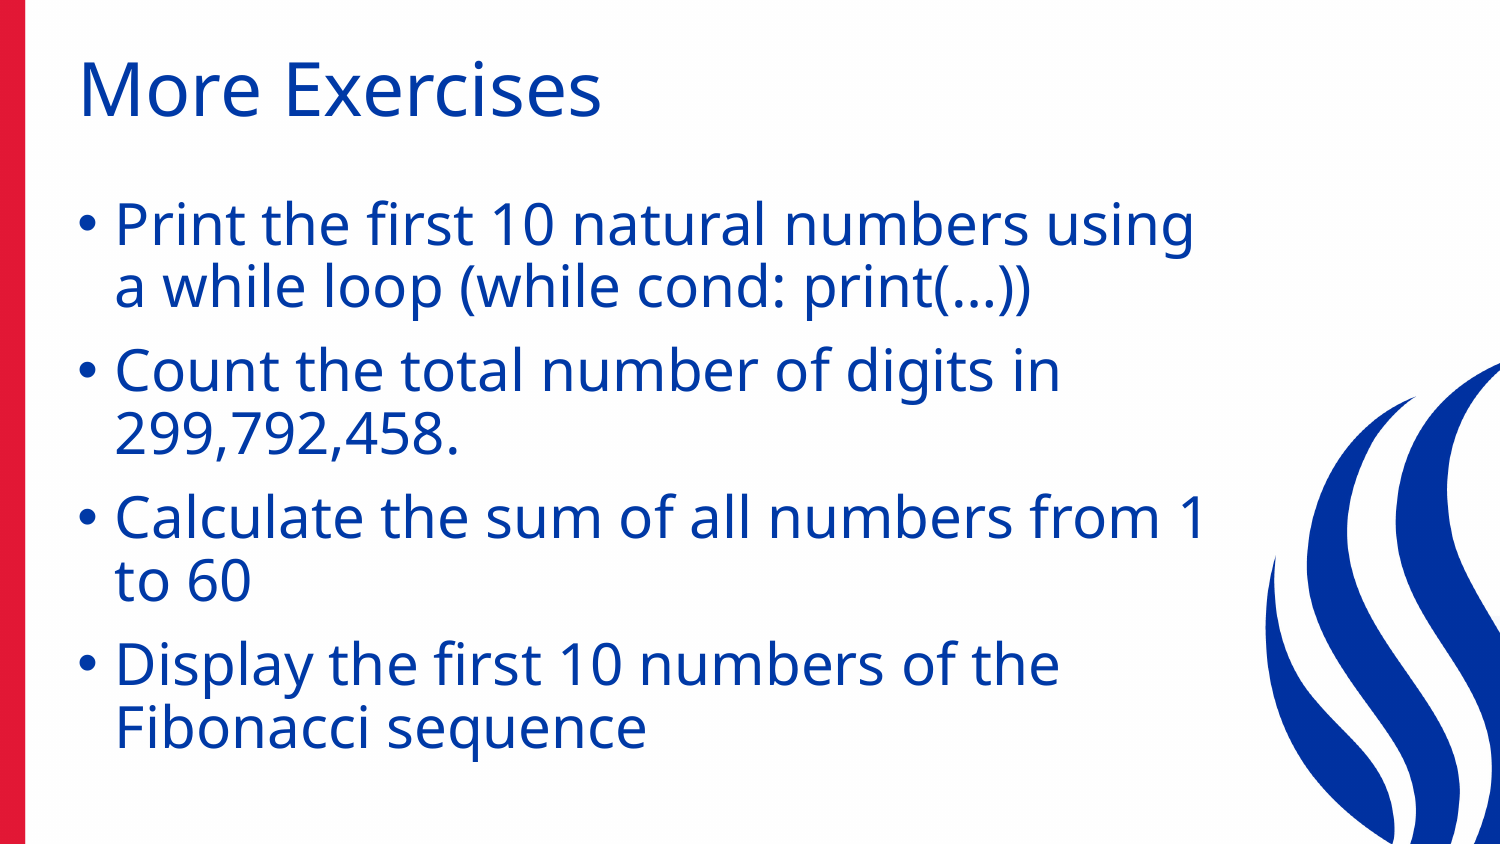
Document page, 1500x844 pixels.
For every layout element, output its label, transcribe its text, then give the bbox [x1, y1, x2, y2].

list Print the first 10 natural numbers using a while loop (while cond: print(…)) Count the total number of digits in 299,792,458. Calculate the sum of all numbers from 1 to 60 Display the first 10 numbers of the Fibonacci sequence [62, 187, 1244, 815]
picture [0, 0, 1500, 844]
title More Exercises [62, 44, 1438, 188]
